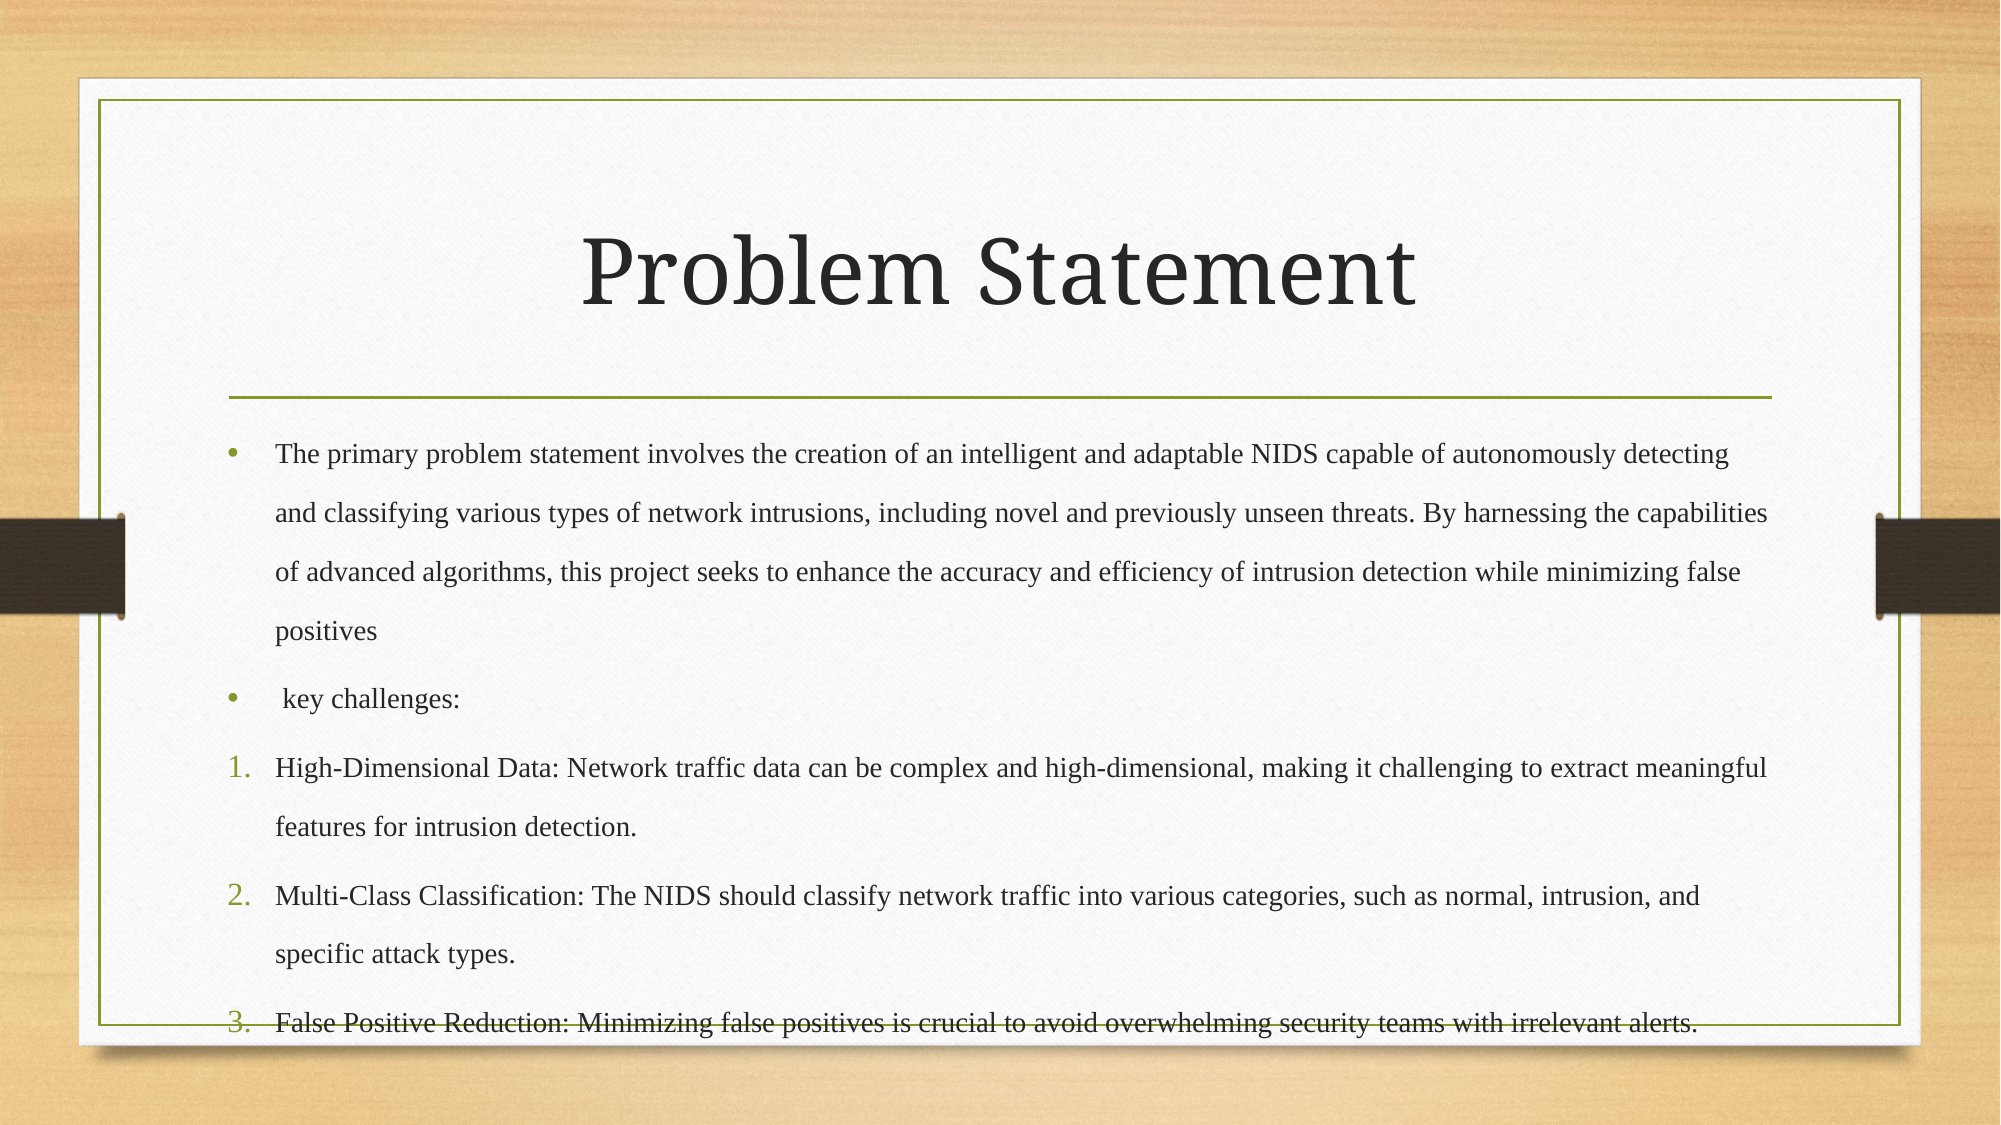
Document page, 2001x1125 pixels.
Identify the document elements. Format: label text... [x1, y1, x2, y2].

title Problem Statement [212, 161, 1788, 375]
picture [0, 0, 2001, 1125]
list The primary problem statement involves the creation of an intelligent and adaptable NIDS capable of autonomously detecting and classifying various types of network intrusions, including novel and previously unseen threats. By harnessing the capabilities of advanced algorithms, this project seeks to enhance the accuracy and efficiency of intrusion detection while minimizing false positives key challenges: High-Dimensional Data: Network traffic data can be complex and high-dimensional, making it challenging to extract meaningful features for intrusion detection. Multi-Class Classification: The NIDS should classify network traffic into various categories, such as normal, intrusion, and specific attack types. False Positive Reduction: Minimizing false positives is crucial to avoid overwhelming security teams with irrelevant alerts. [212, 403, 1788, 1062]
